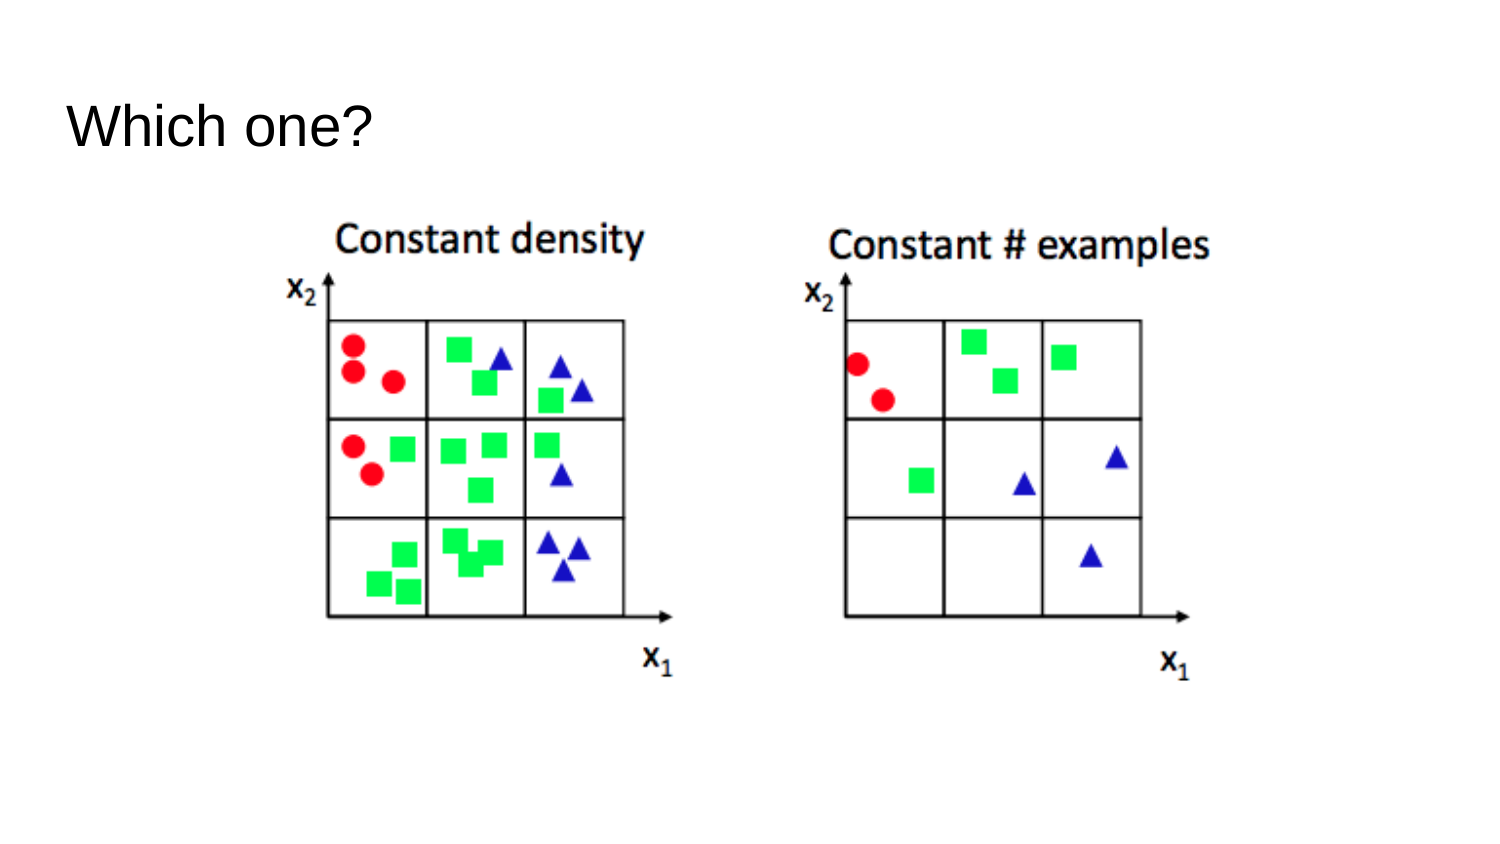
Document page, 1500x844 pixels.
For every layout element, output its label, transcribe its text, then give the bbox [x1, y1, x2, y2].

picture [254, 195, 1233, 722]
title Which one? [51, 72, 1449, 167]
